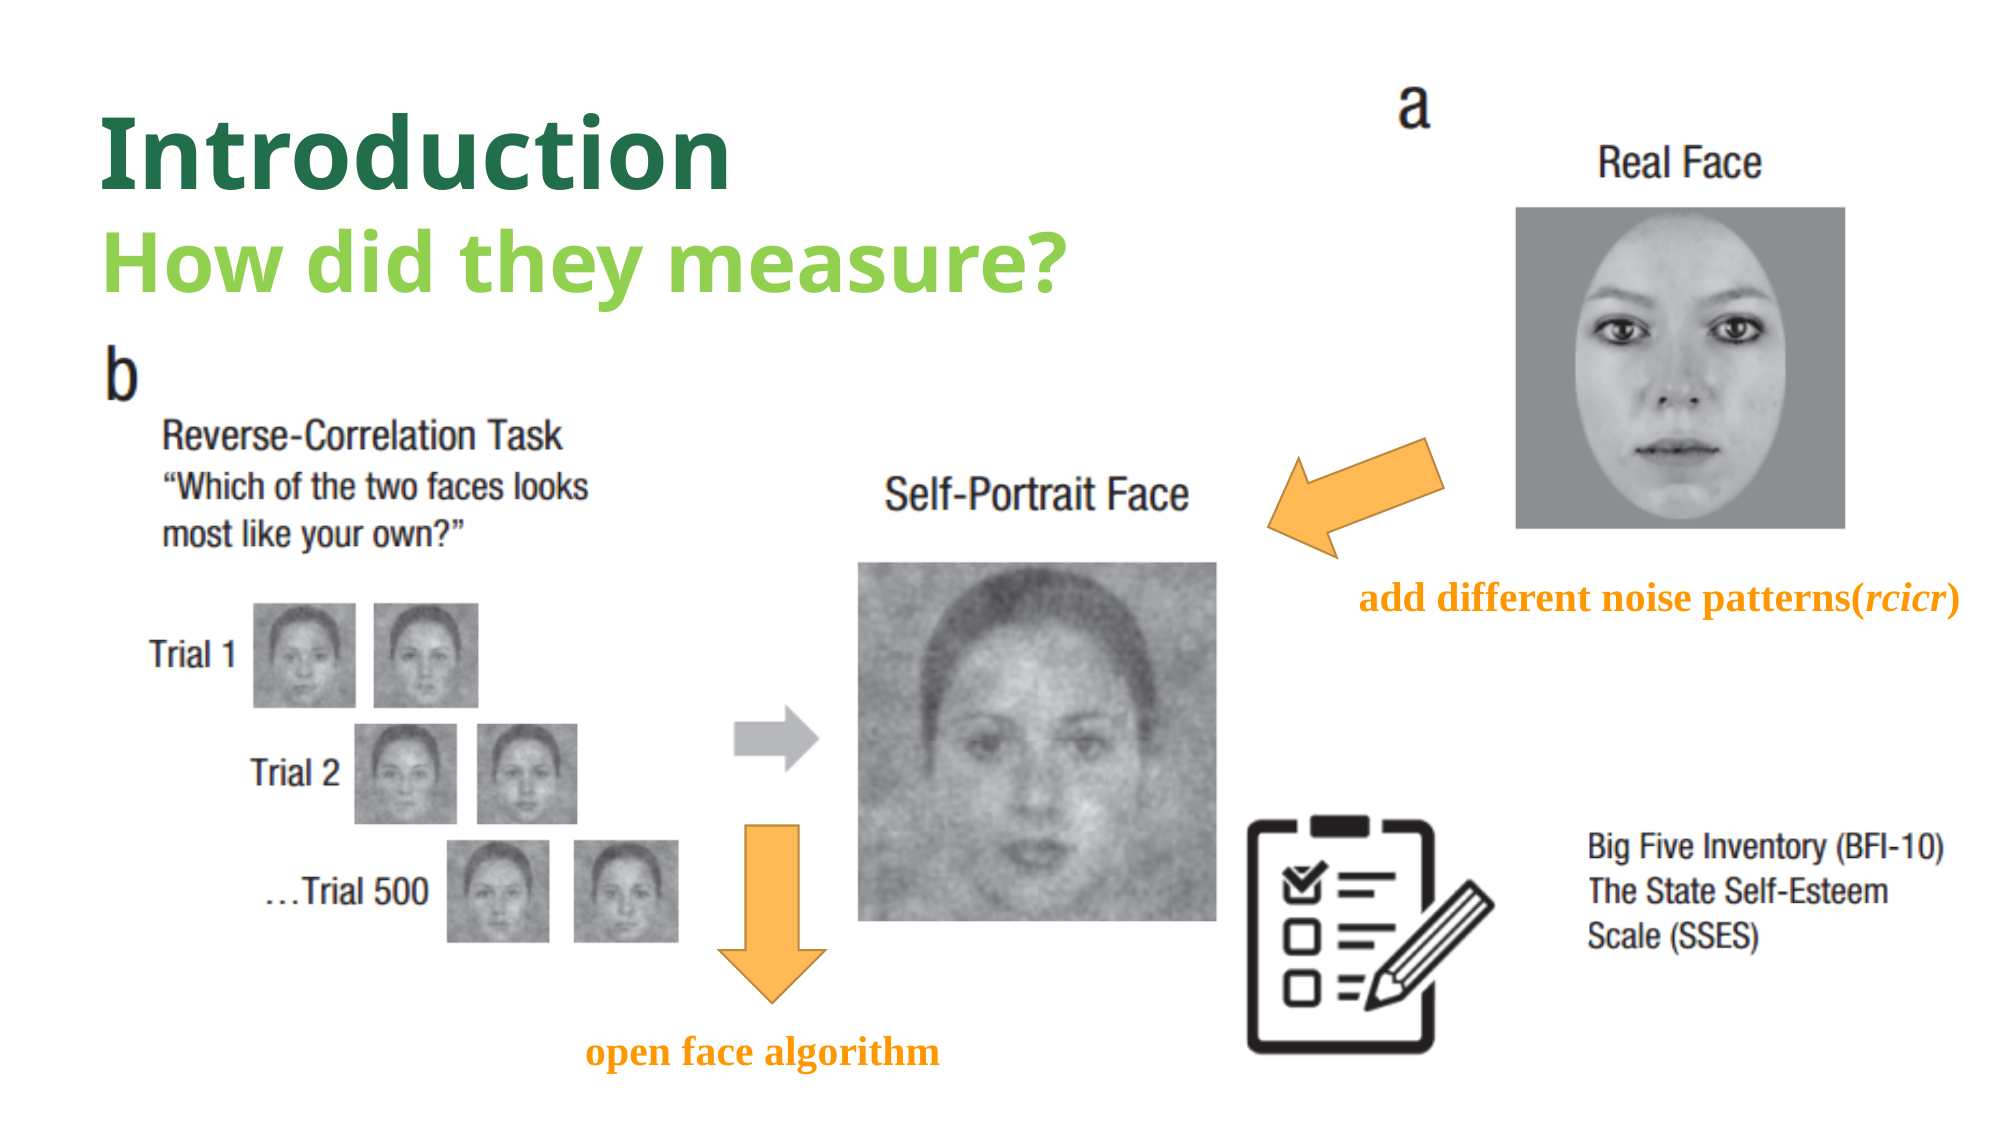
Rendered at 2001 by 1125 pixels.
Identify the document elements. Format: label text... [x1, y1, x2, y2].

text_box [1323, 462, 1358, 560]
text_box Introduction How did they measure? [84, 82, 1084, 317]
picture [49, 332, 1984, 1085]
text_box open face algorithm [570, 1016, 974, 1082]
picture [1358, 66, 1977, 563]
text_box add different noise patterns(rcicr) [1343, 562, 1984, 628]
